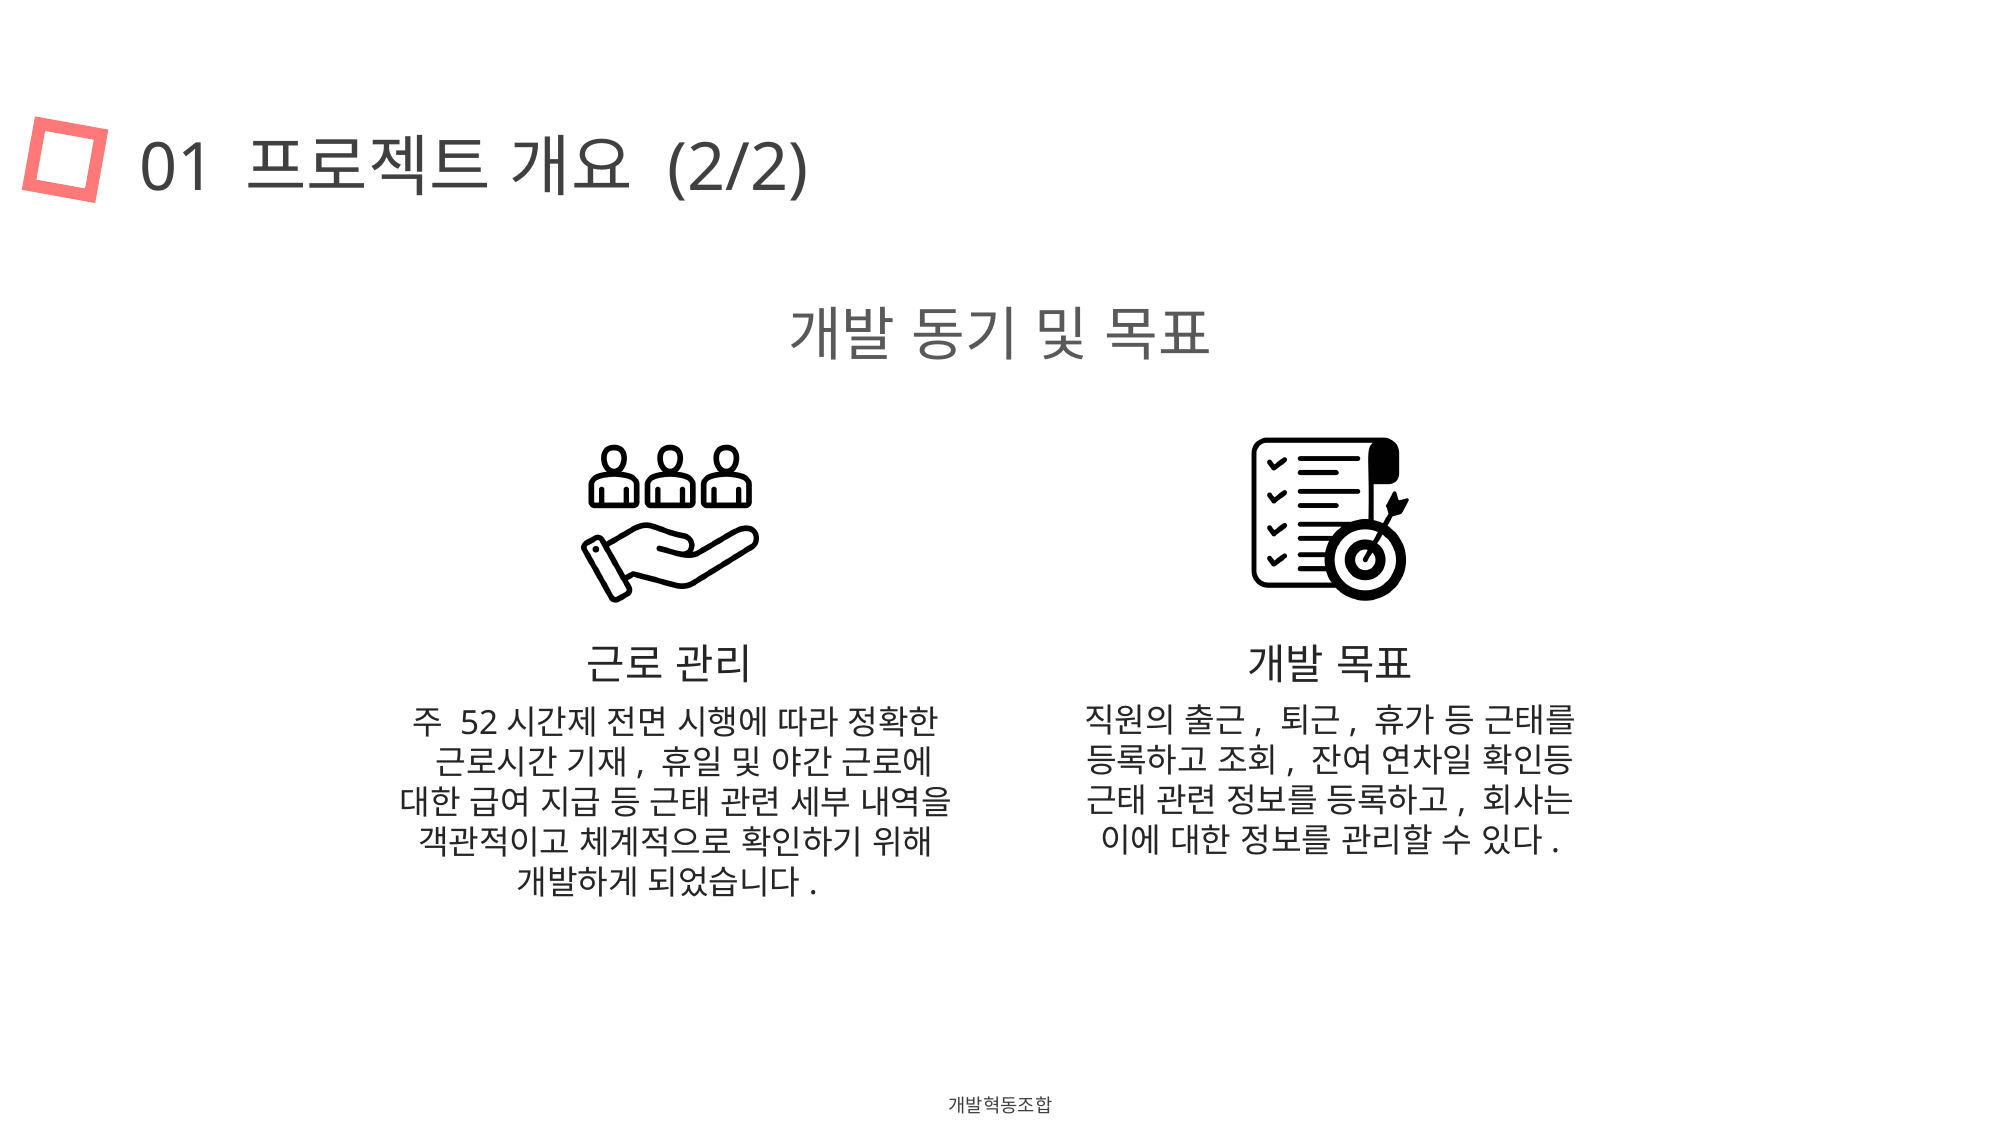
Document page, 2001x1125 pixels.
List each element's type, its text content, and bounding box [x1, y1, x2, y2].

picture [581, 434, 759, 613]
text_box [370, 430, 1599, 911]
text_box 프로젝트 개요 (2/2) [248, 116, 870, 212]
text_box 01 [124, 116, 248, 212]
text_box [27, 122, 103, 197]
text_box 개발혁동조합 [624, 1086, 1377, 1124]
text_box 개발 동기 및 목표 [734, 290, 1266, 375]
